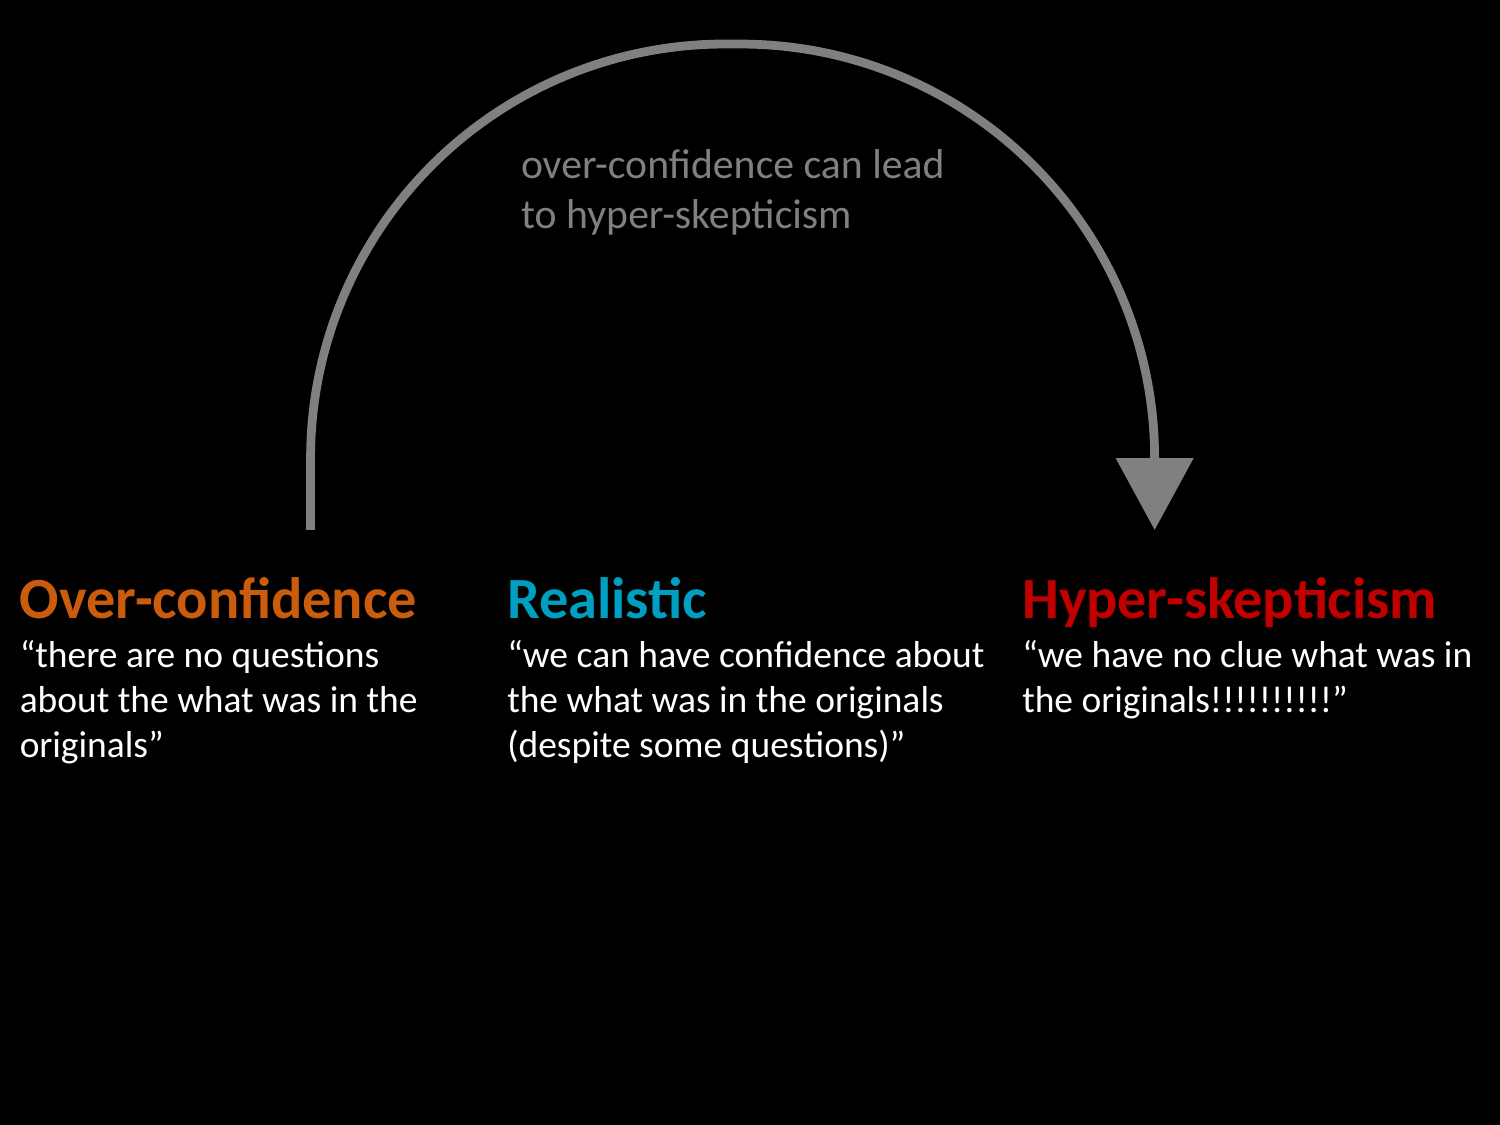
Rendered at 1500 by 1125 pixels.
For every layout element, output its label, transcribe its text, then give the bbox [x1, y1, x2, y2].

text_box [305, 39, 1194, 531]
text_box Realistic “we can have confidence about the what was in the originals (despite some questions)” [492, 552, 1008, 773]
text_box Hyper-skepticism “we have no clue what was in the originals!!!!!!!!!!” [1007, 552, 1495, 728]
text_box Over-confidence “there are no questions about the what was in the originals” [5, 552, 492, 773]
